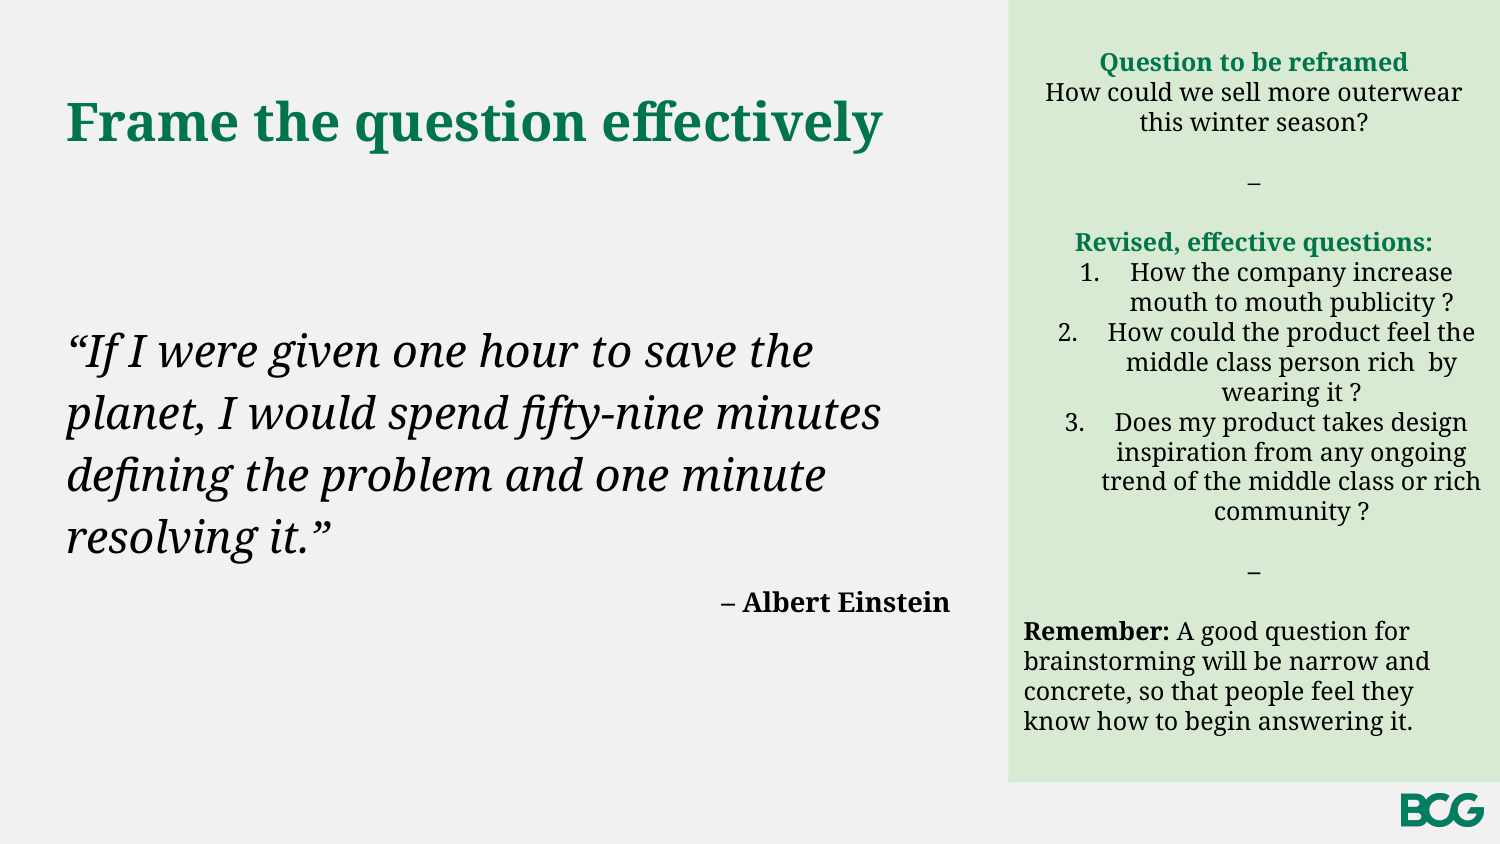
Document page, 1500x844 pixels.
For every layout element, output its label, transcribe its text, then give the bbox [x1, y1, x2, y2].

list “If I were given one hour to save the planet, I would spend fifty-nine minutes defining the problem and one minute resolving it.” – Albert Einstein [51, 300, 966, 637]
text_box Question to be reframed How could we sell more outerwear this winter season? – Revised, effective questions: How the company increase mouth to mouth publicity ? How could the product feel the middle class person rich by wearing it ? Does my product takes design inspiration from any ongoing trend of the middle class or rich community ? – Remember: A good question for brainstorming will be narrow and concrete, so that people feel they know how to begin answering it. [1008, 0, 1500, 783]
picture [1401, 793, 1484, 827]
title Frame the question effectively [51, 72, 1008, 167]
